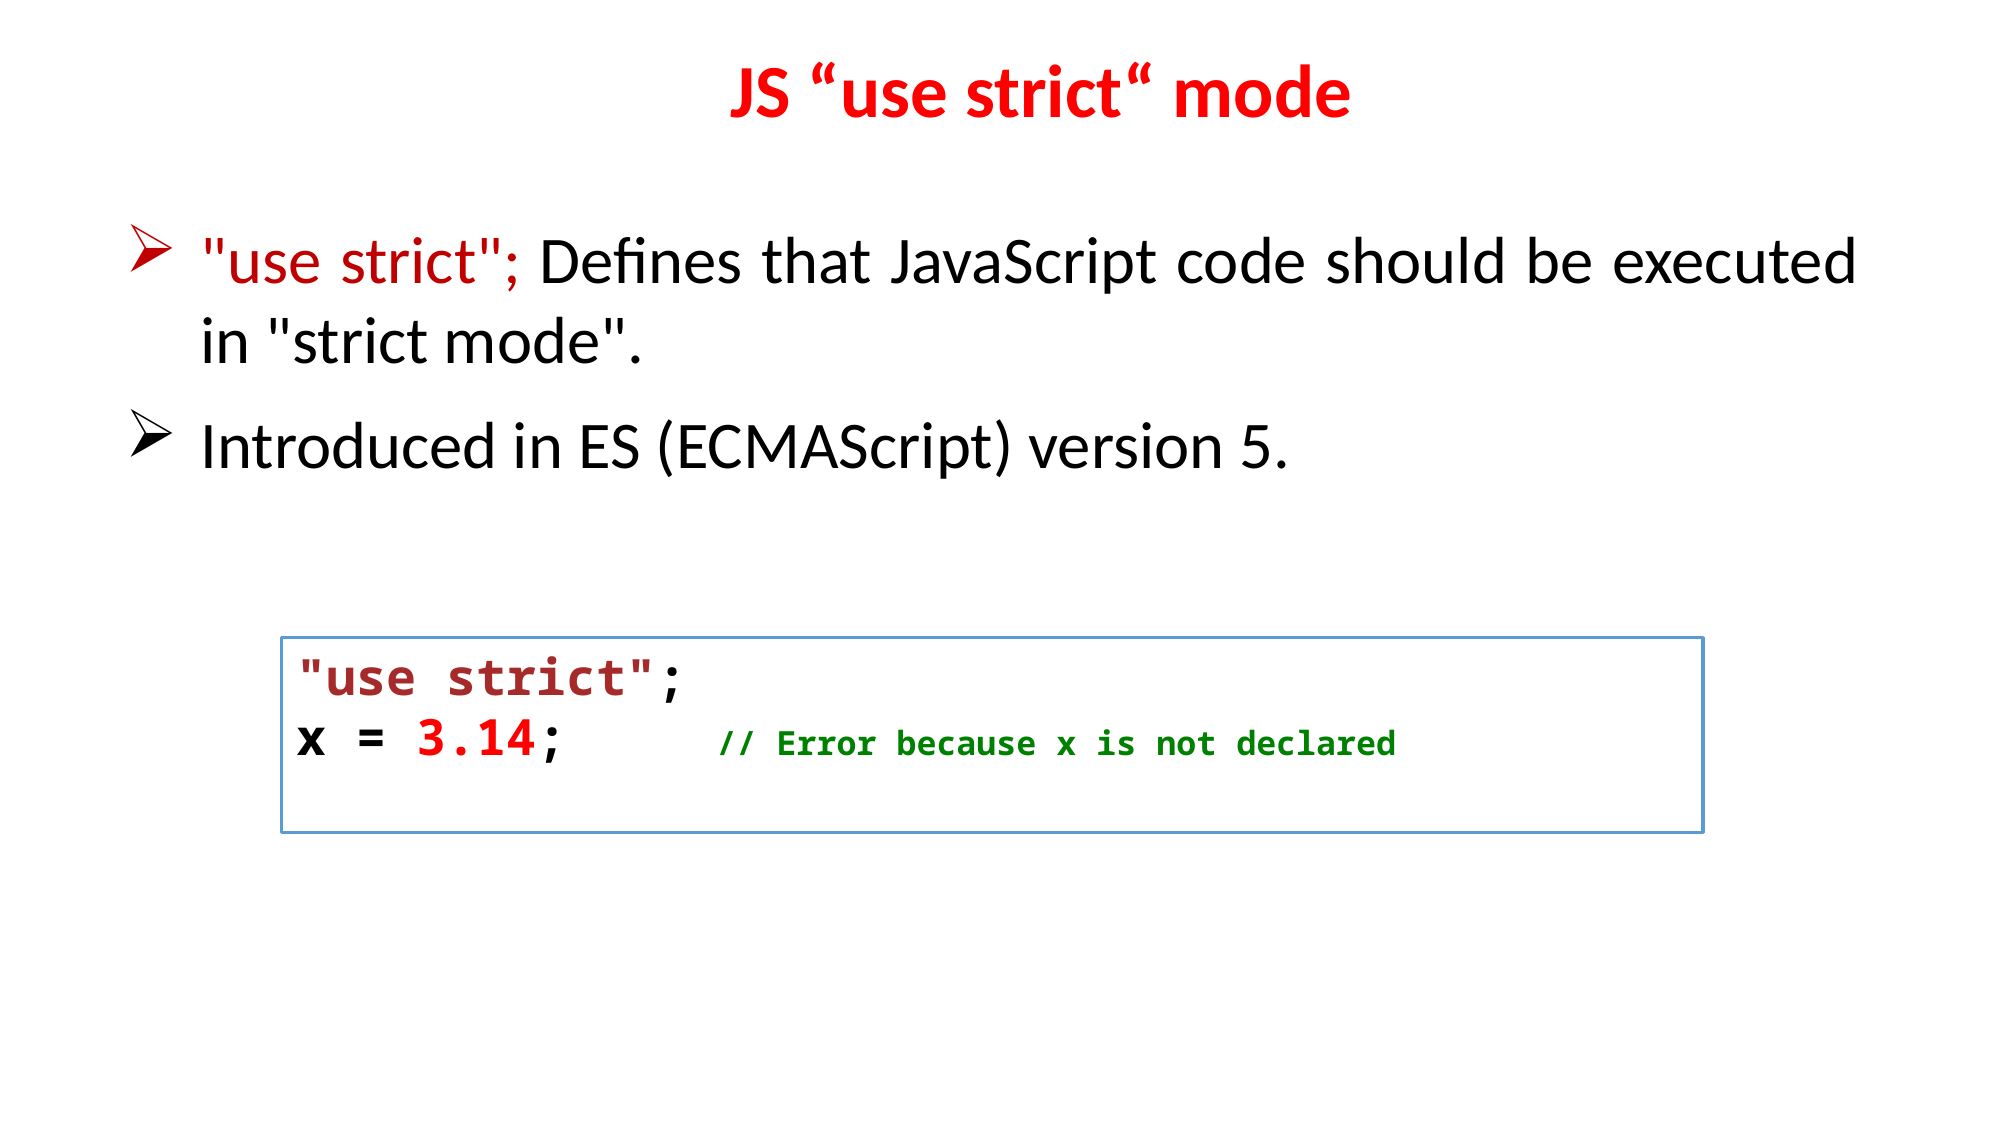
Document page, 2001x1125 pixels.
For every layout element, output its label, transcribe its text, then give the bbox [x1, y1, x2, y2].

text_box "use strict"; Defines that JavaScript code should be executed in "strict mode". Introduced in ES (ECMAScript) version 5. [110, 209, 1874, 489]
text_box JS “use strict“ mode [715, 34, 1368, 140]
text_box "use strict"; x = 3.14; // Error because x is not declared [281, 637, 1703, 833]
